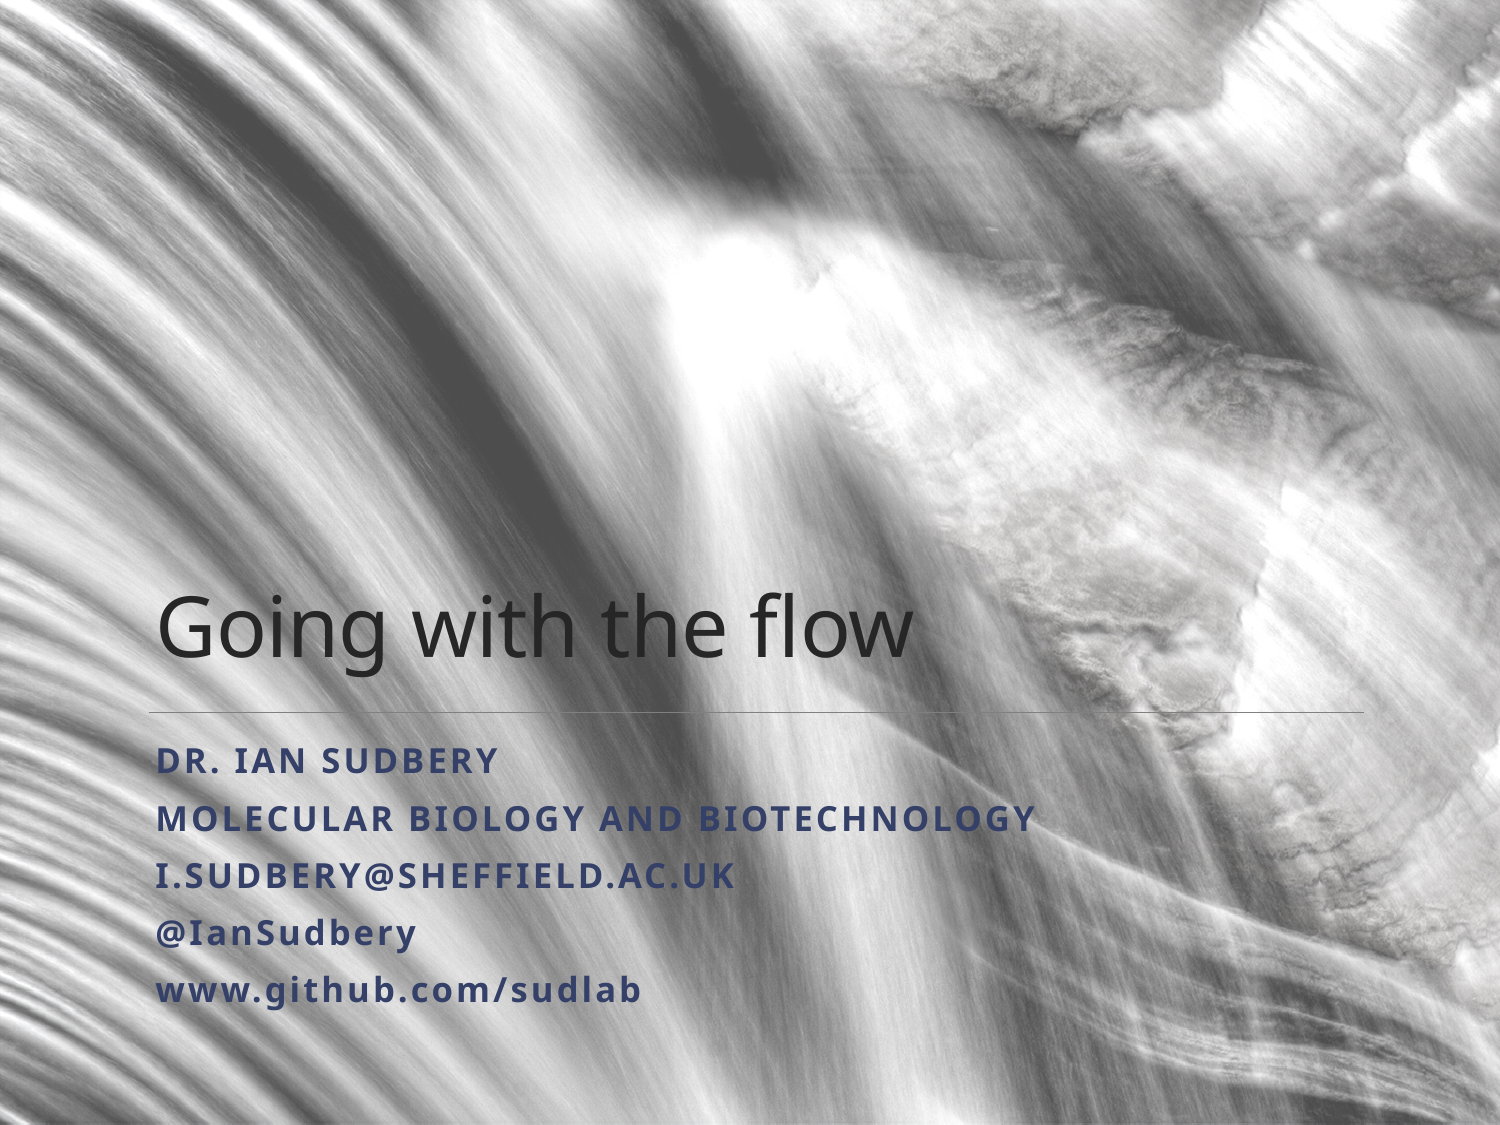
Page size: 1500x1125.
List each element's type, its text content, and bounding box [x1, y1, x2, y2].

subtitle Dr. ian Sudbery Molecular Biology and Biotechnology i.Sudbery@sheffield.ac.uk @IanSudbery www.github.com/sudlab [140, 736, 1378, 1019]
title Going with the flow [140, 575, 1378, 683]
